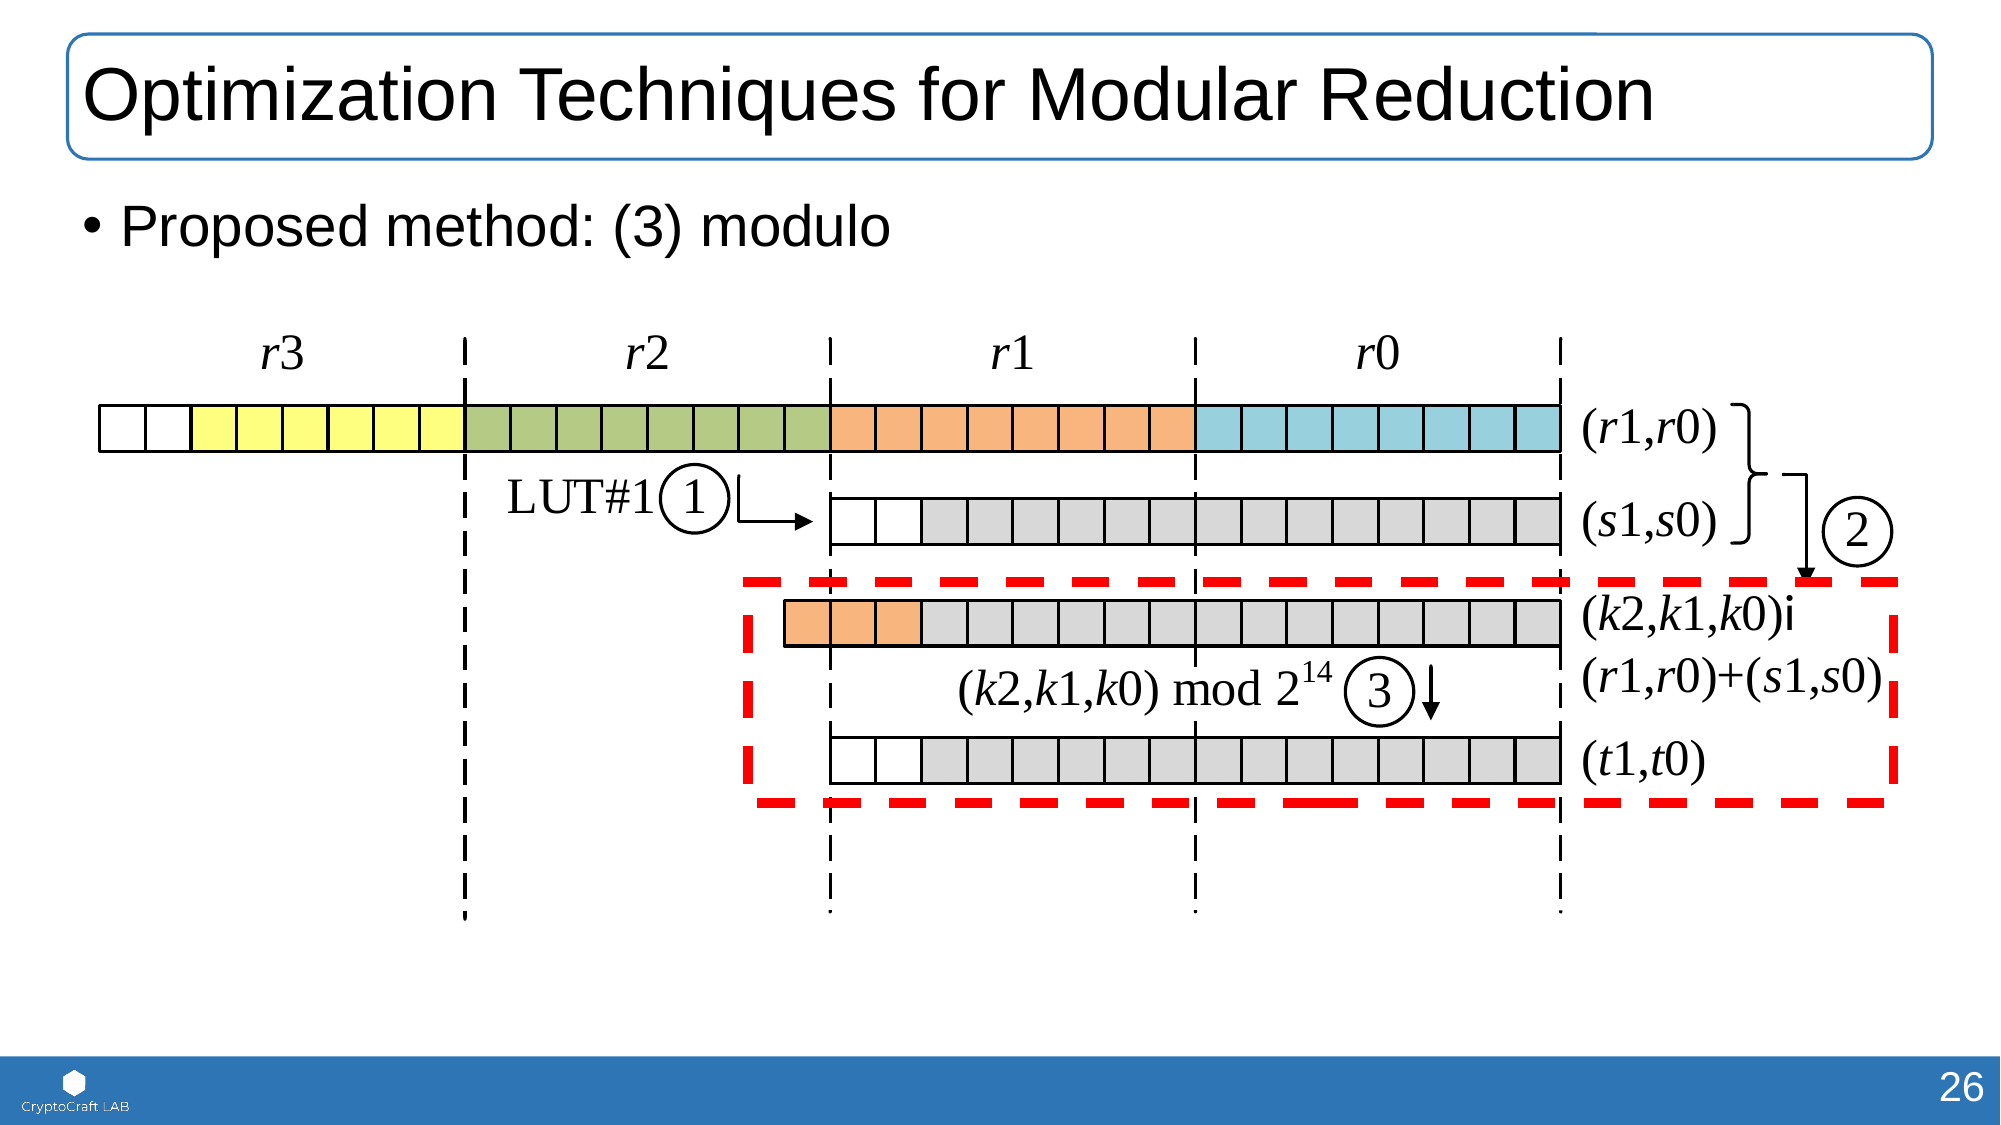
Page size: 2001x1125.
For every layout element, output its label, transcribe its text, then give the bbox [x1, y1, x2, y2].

picture [92, 305, 1910, 921]
title Optimization Techniques for Modular Reduction [67, 34, 1933, 160]
picture [13, 1061, 138, 1123]
list Proposed method: (3) modulo [67, 189, 1933, 1019]
